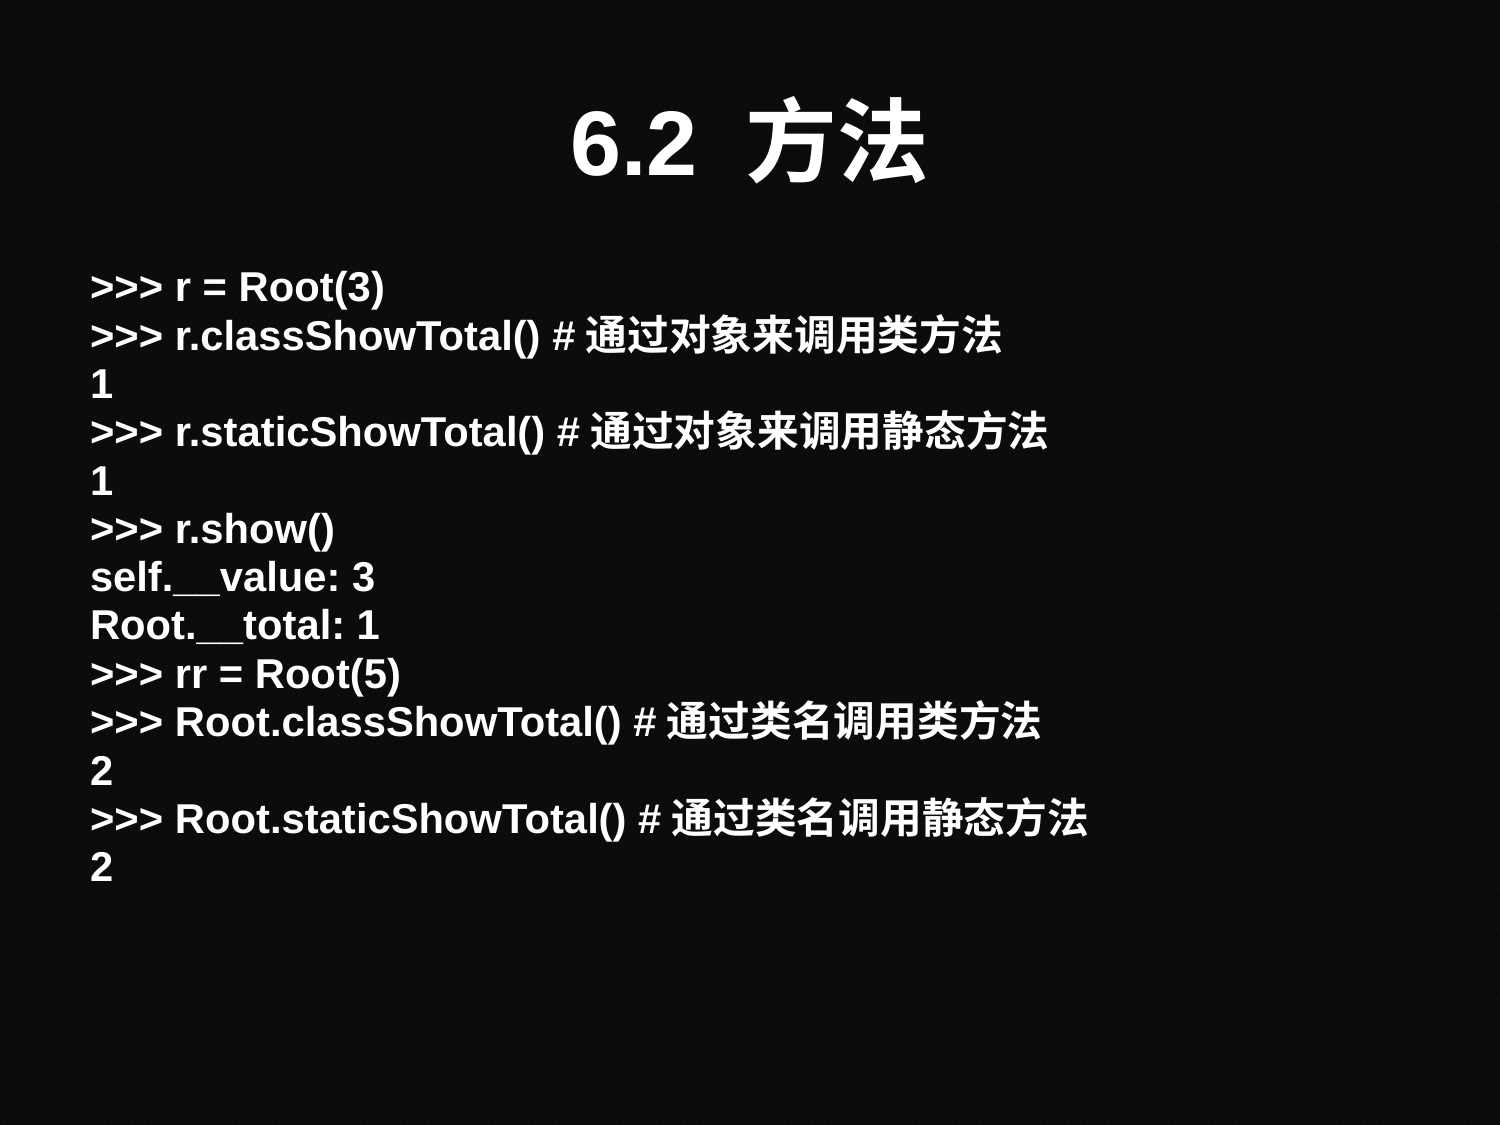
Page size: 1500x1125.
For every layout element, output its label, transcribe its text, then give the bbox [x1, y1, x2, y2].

title 6.2 方法 [74, 45, 1426, 233]
list >>> r = Root(3) >>> r.classShowTotal() #通过对象来调用类方法 1 >>> r.staticShowTotal() #通过对象来调用静态方法 1 >>> r.show() self.__value: 3 Root.__total: 1 >>> rr = Root(5) >>> Root.classShowTotal() #通过类名调用类方法 2 >>> Root.staticShowTotal() #通过类名调用静态方法 2 [74, 262, 1426, 1024]
